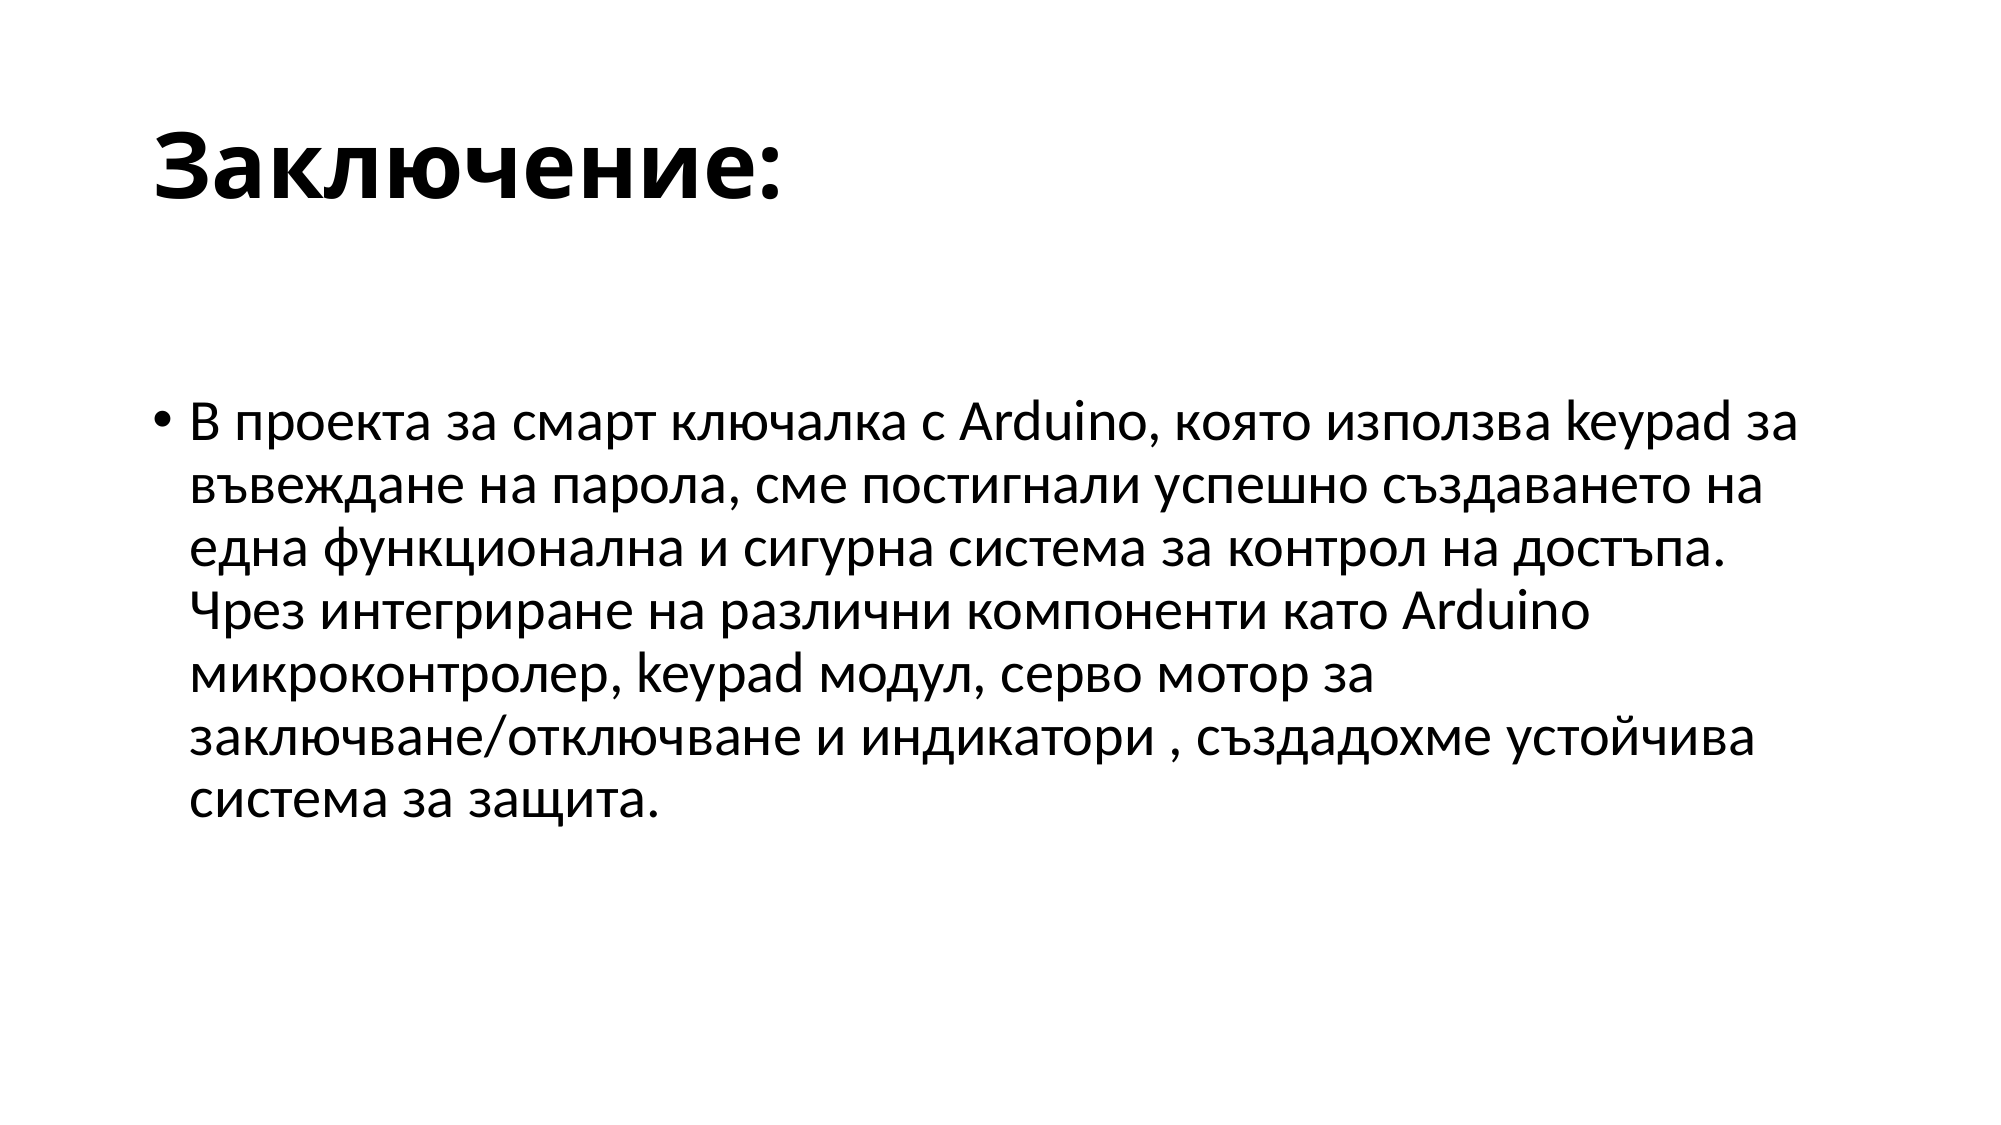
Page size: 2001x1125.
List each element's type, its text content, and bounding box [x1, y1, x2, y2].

list В проекта за смарт ключалка с Arduino, която използва keypad за въвеждане на парола, сме постигнали успешно създаването на една функционална и сигурна система за контрол на достъпа. Чрез интегриране на различни компоненти като Arduino микроконтролер, keypad модул, серво мотор за заключване/отключване и индикатори , създадохме устойчива система за защита. [137, 299, 1863, 1014]
title Заключение: [137, 59, 1863, 278]
